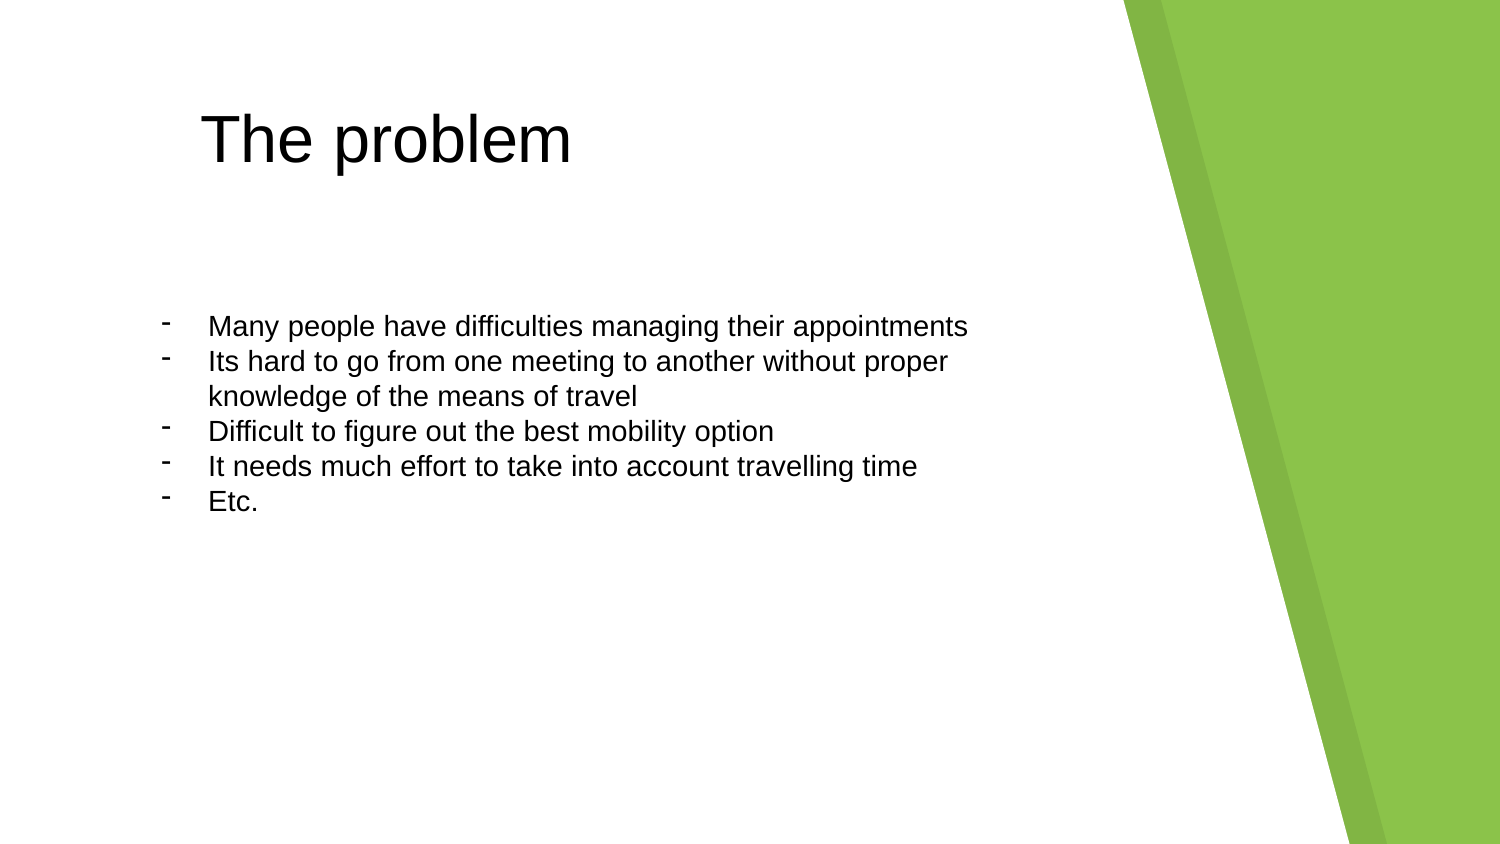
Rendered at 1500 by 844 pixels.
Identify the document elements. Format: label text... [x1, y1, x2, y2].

text_box The problem [185, 88, 739, 184]
text_box Many people have difficulties managing their appointments Its hard to go from one meeting to another without proper knowledge of the means of travel Difficult to figure out the best mobility option It needs much effort to take into account travelling time Etc. [146, 265, 1040, 595]
